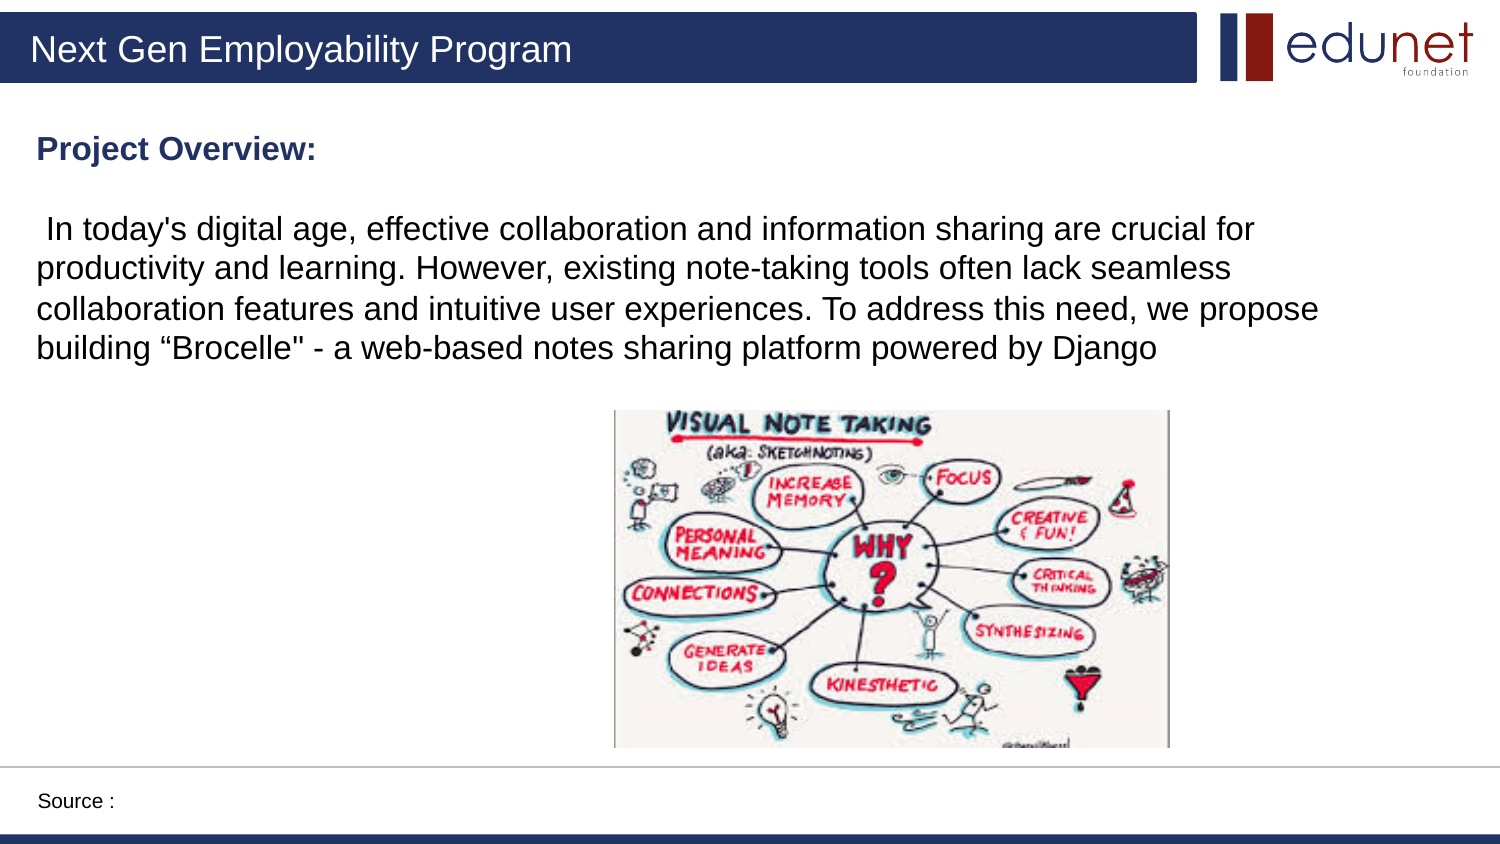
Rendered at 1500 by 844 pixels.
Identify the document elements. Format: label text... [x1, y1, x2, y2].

picture [1279, 14, 1482, 83]
title Project Overview: In today's digital age, effective collaboration and information sharing are crucial for productivity and learning. However, existing note-taking tools often lack seamless collaboration features and intuitive user experiences. To address this need, we propose building “Brocelle" - a web-based notes sharing platform powered by Django [21, 111, 1415, 681]
text_box Source : [22, 776, 139, 826]
picture [614, 410, 1170, 748]
